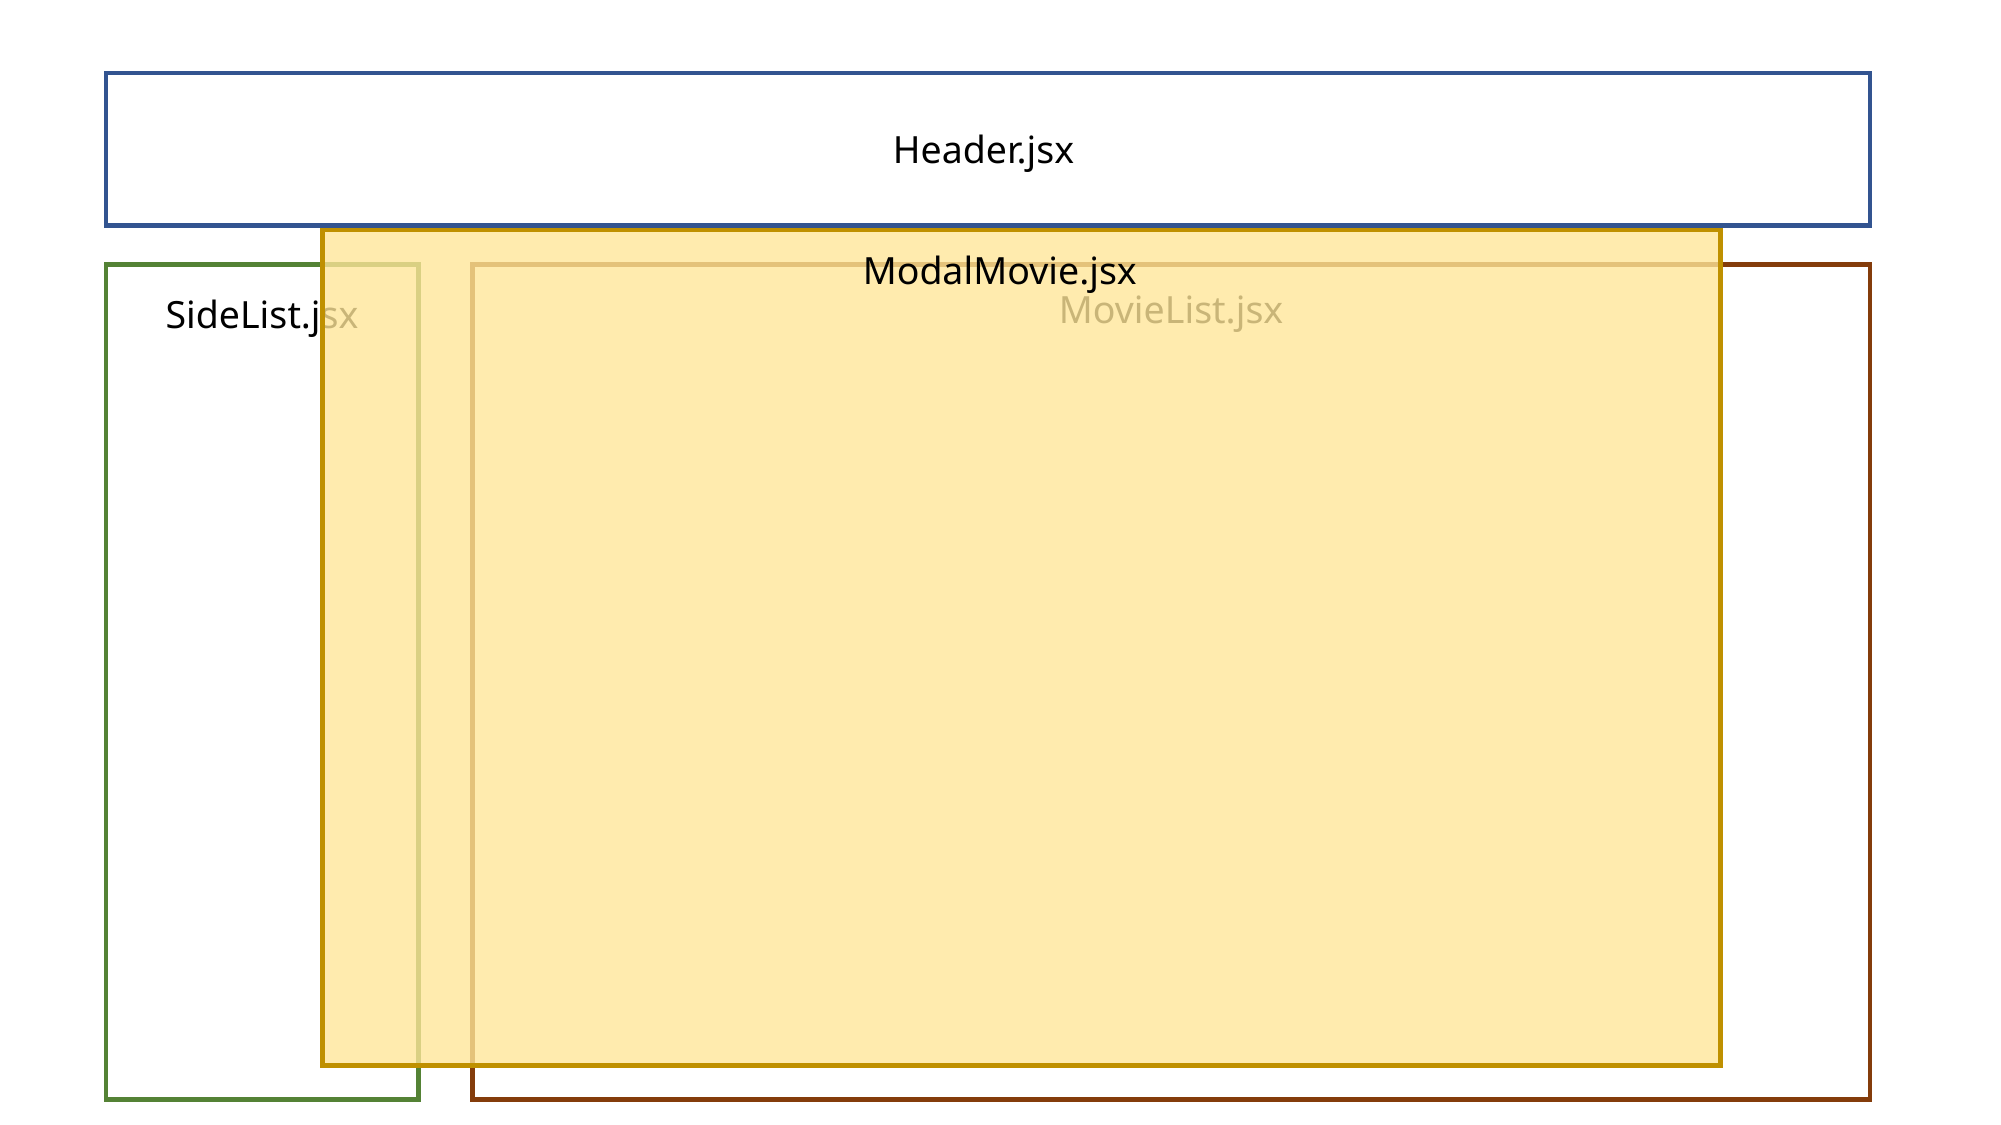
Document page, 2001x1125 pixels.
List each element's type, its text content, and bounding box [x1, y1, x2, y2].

text_box [471, 263, 1871, 1101]
text_box [105, 72, 1871, 227]
text_box SideList.jsx [150, 284, 321, 344]
text_box [105, 263, 419, 1101]
text_box [321, 229, 1721, 1066]
text_box Header.jsx [878, 118, 1089, 179]
text_box ModalMovie.jsx [848, 239, 1152, 300]
